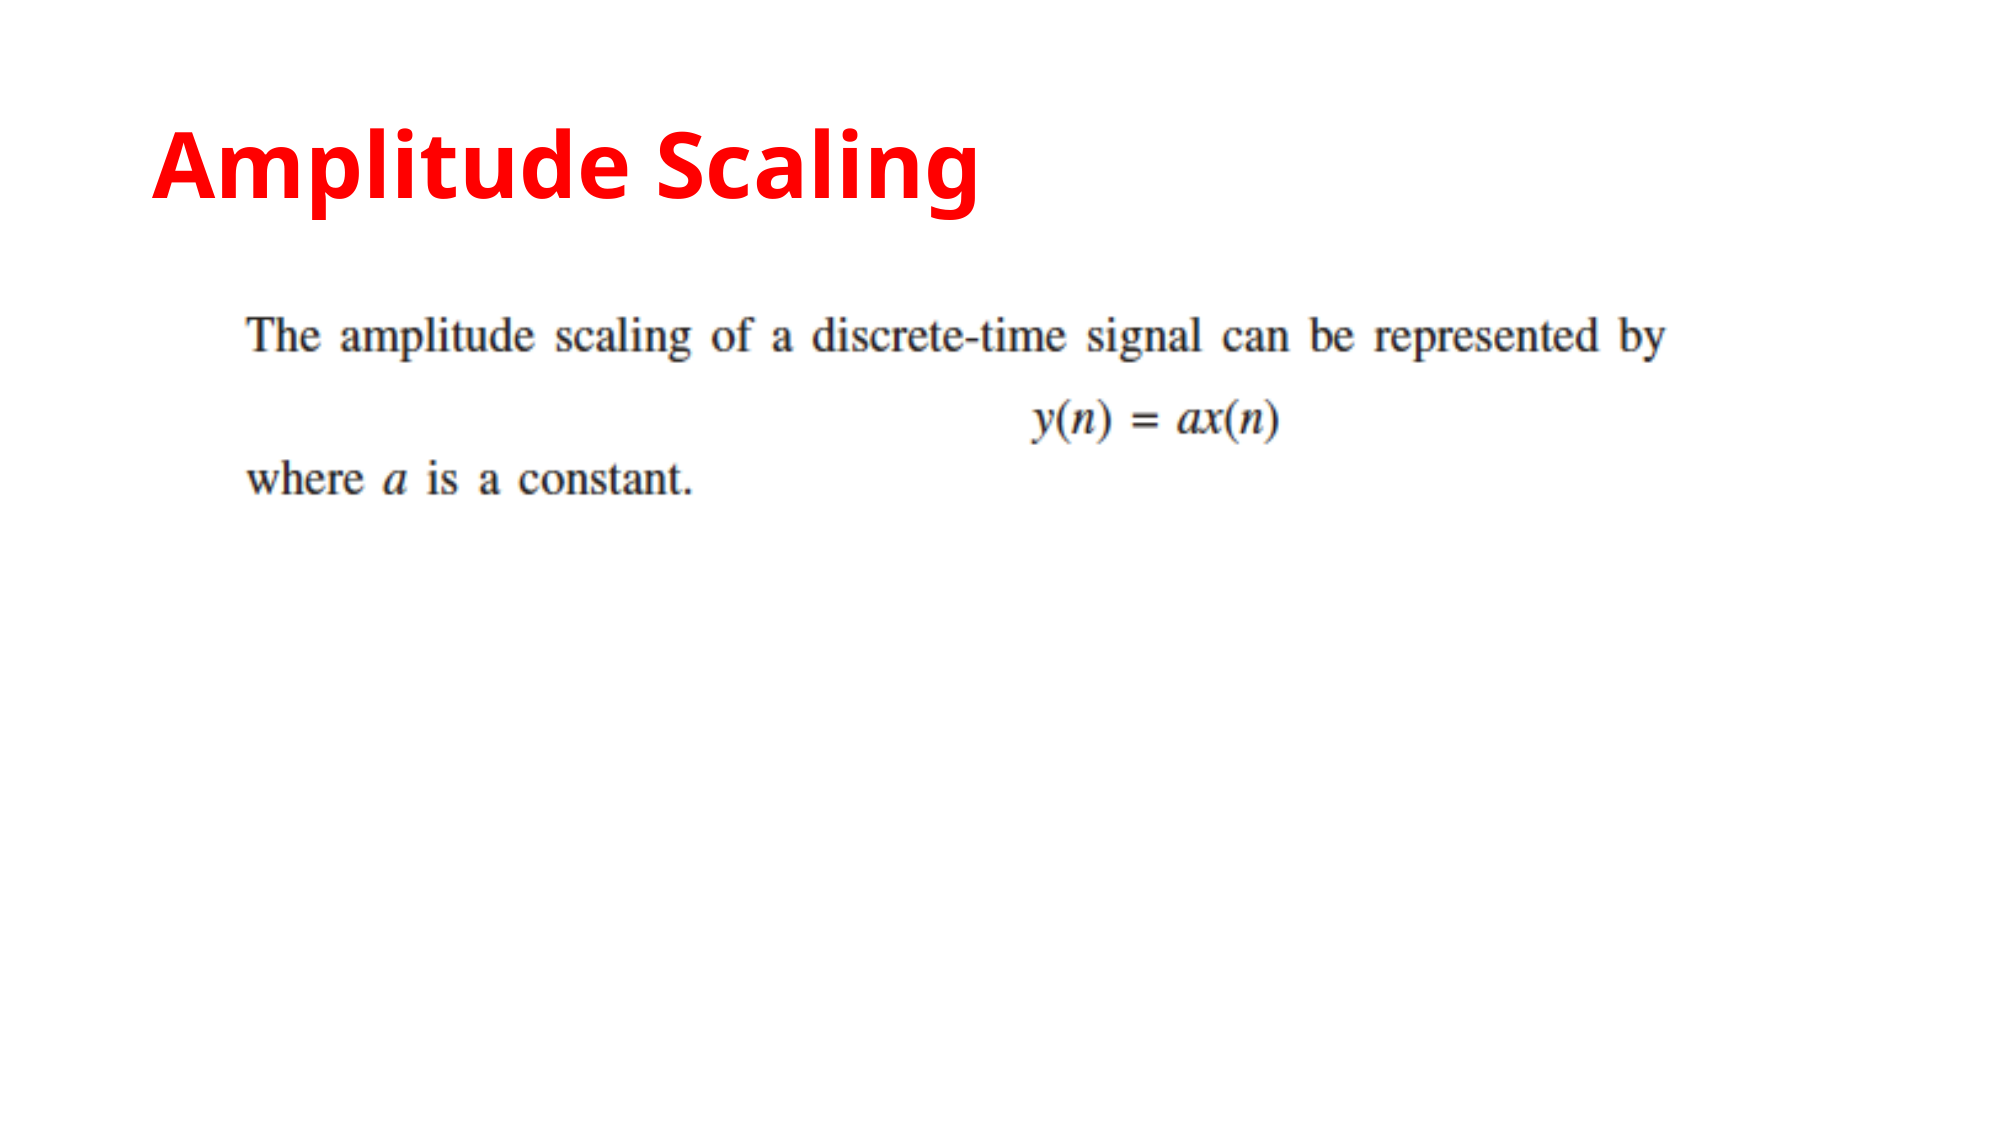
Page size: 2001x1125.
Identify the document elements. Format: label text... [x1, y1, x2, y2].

title Amplitude Scaling [137, 59, 1863, 278]
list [174, 257, 1808, 519]
